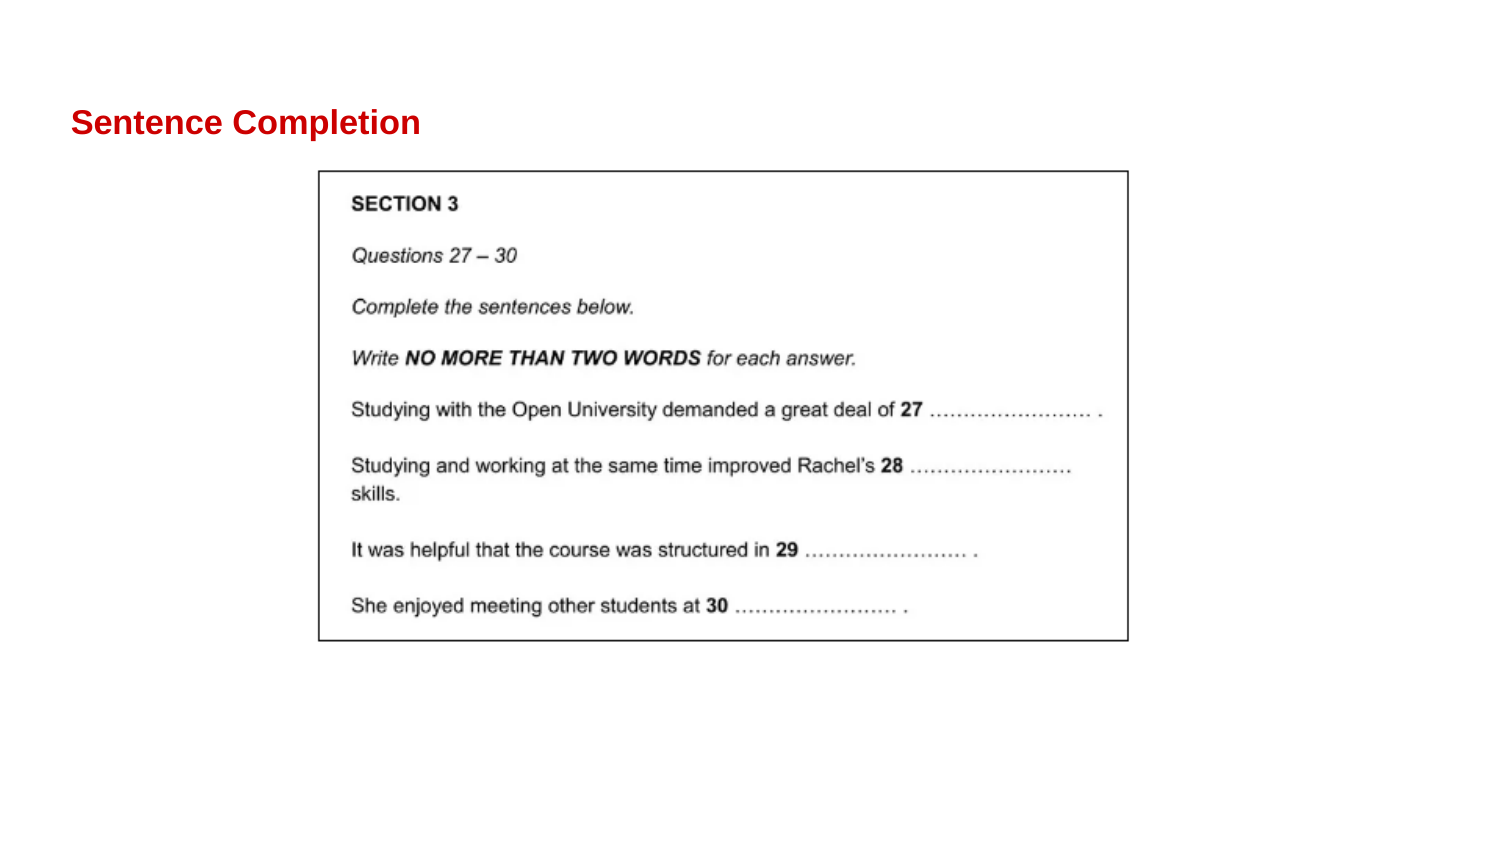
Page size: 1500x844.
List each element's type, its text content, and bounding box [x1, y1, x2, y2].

title Sentence Completion [51, 72, 1449, 167]
picture [309, 166, 1140, 648]
